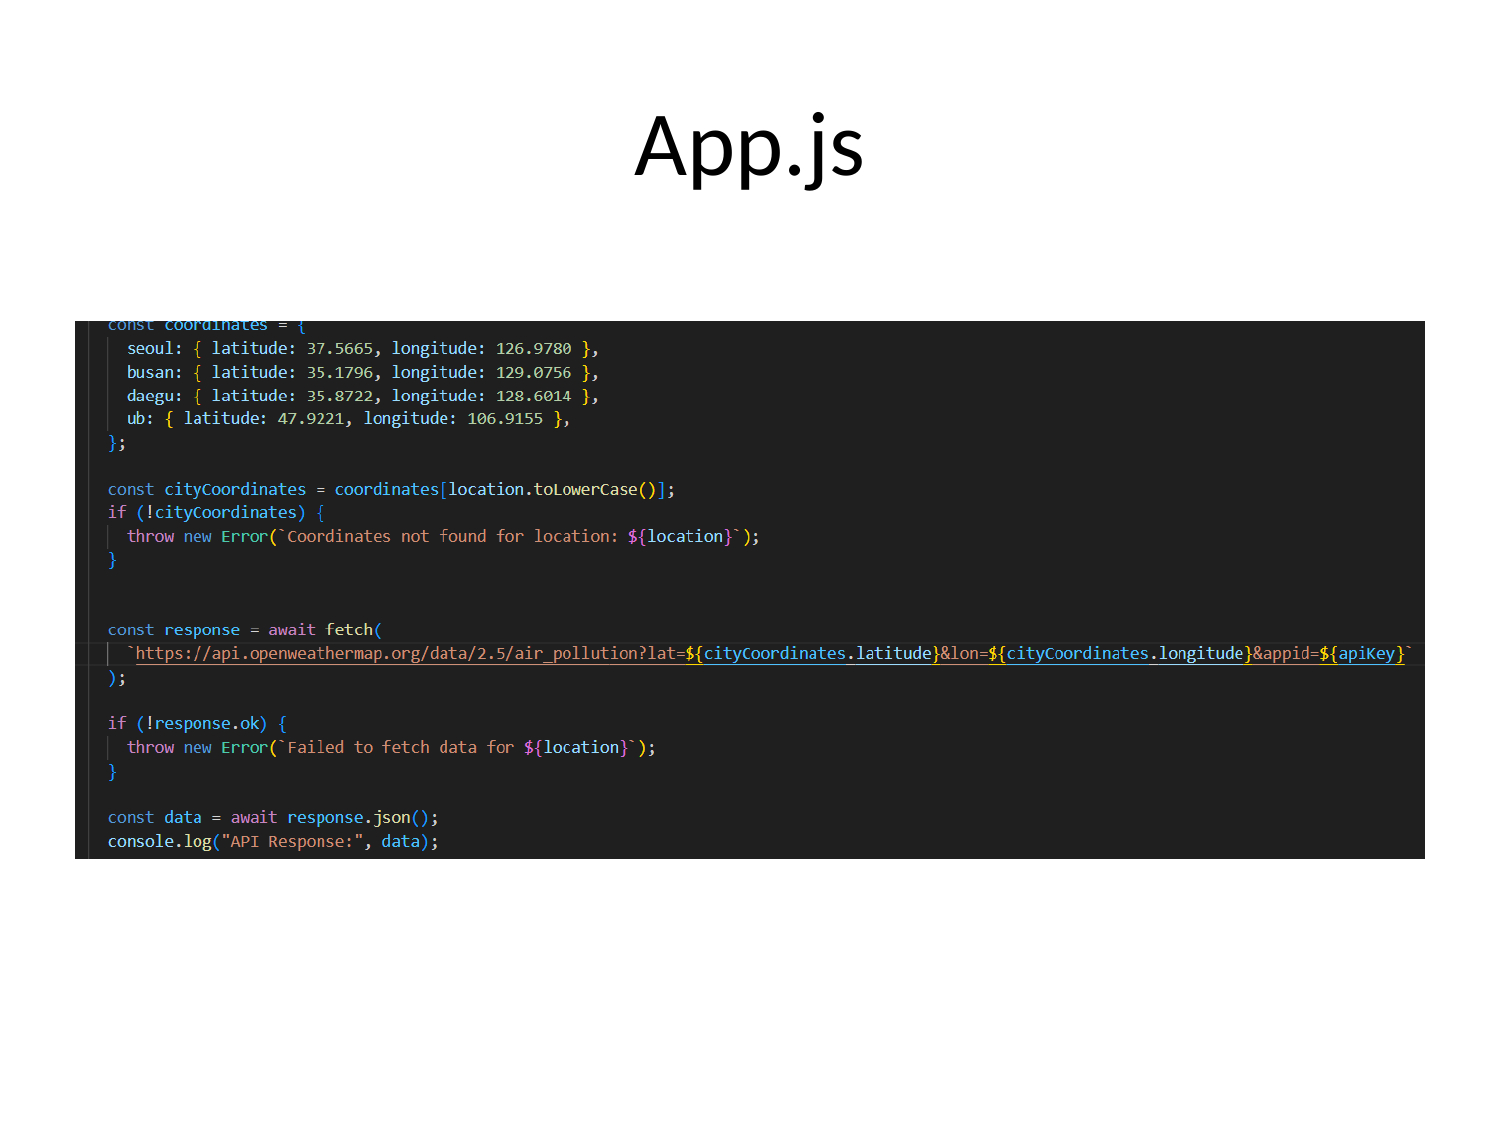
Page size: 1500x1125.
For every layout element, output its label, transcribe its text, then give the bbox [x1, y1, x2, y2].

title App.js [75, 45, 1425, 233]
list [74, 321, 1426, 859]
